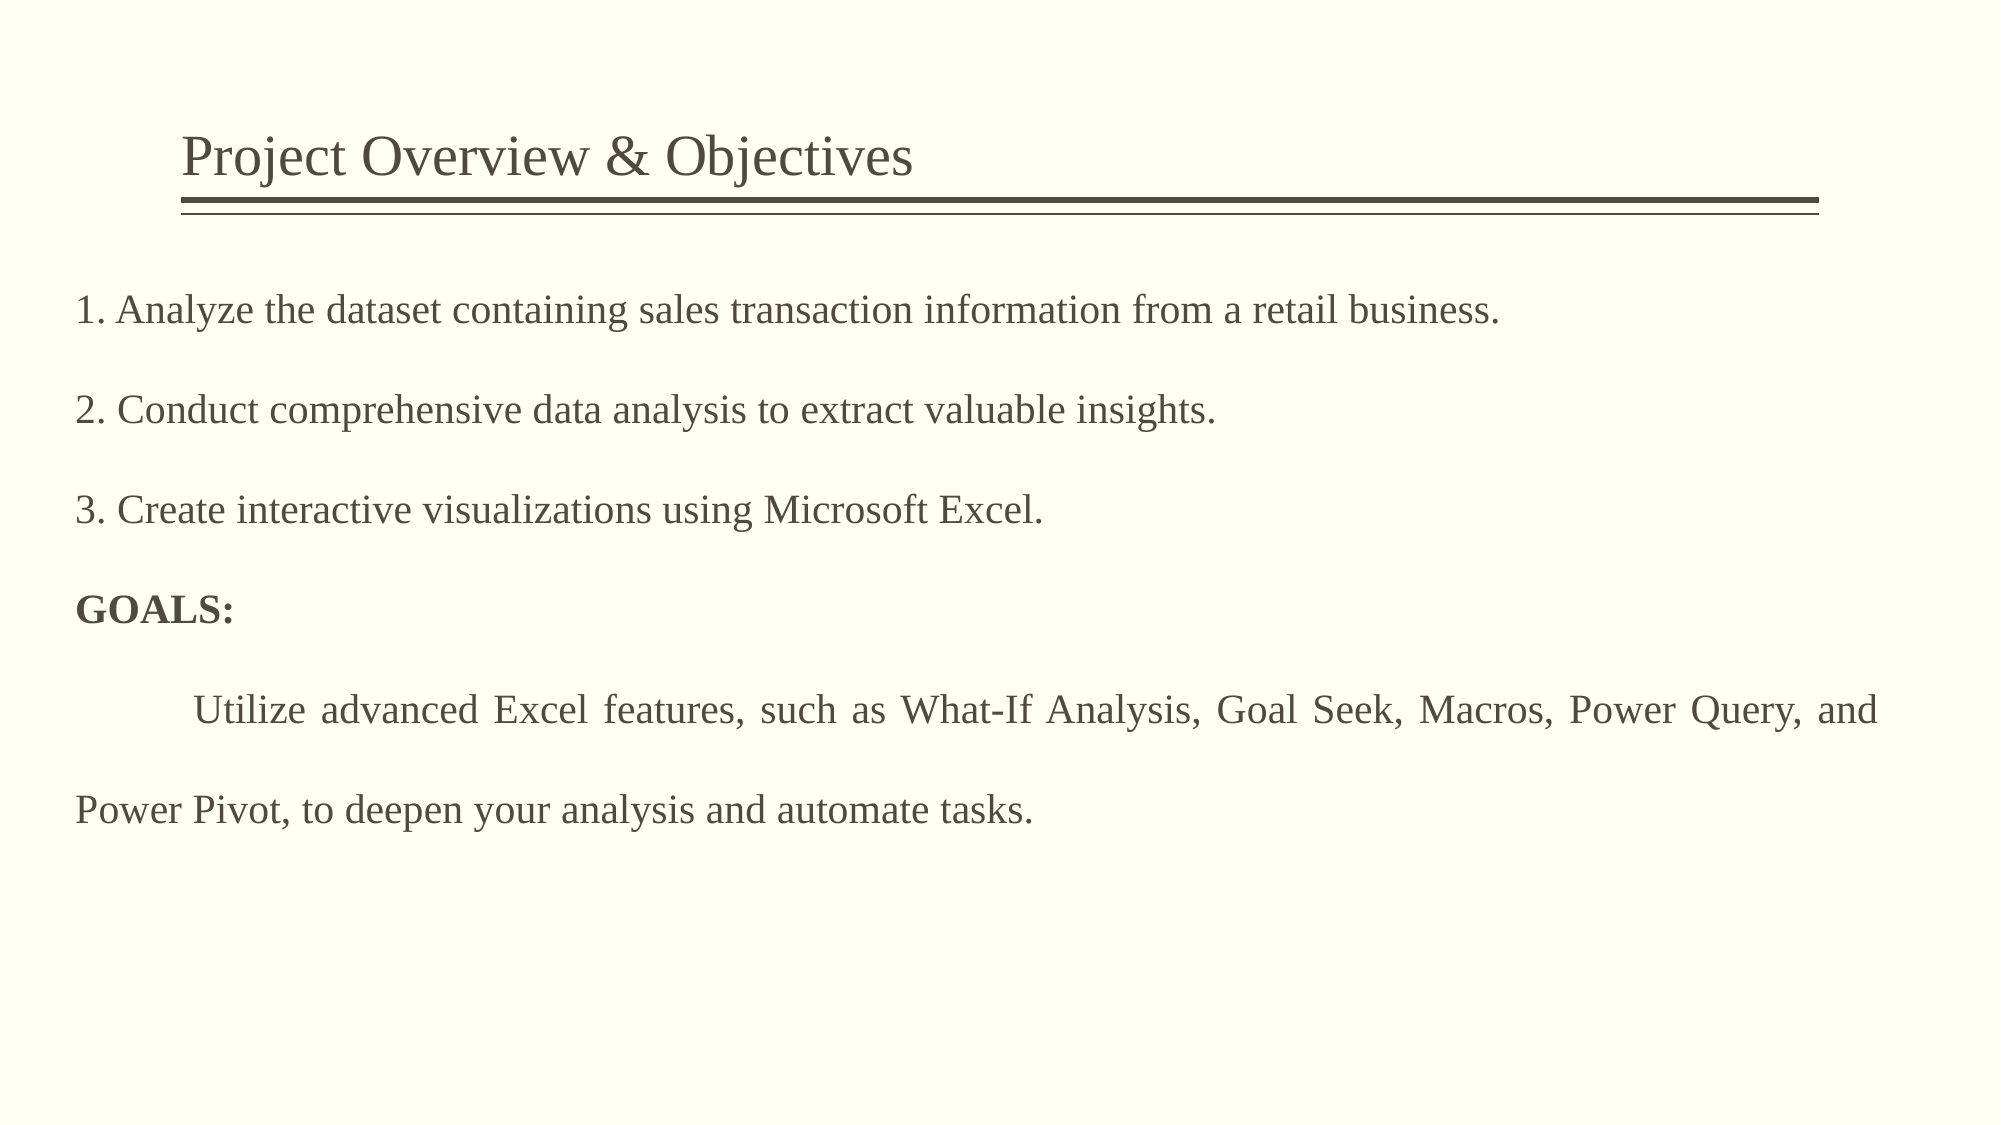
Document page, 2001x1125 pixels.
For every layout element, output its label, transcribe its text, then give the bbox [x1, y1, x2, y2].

title Project Overview & Objectives [181, 18, 1819, 196]
list 1. Analyze the dataset containing sales transaction information from a retail business. 2. Conduct comprehensive data analysis to extract valuable insights. 3. Create interactive visualizations using Microsoft Excel. GOALS: Utilize advanced Excel features, such as What-If Analysis, Goal Seek, Macros, Power Query, and Power Pivot, to deepen your analysis and automate tasks. [60, 205, 1896, 858]
